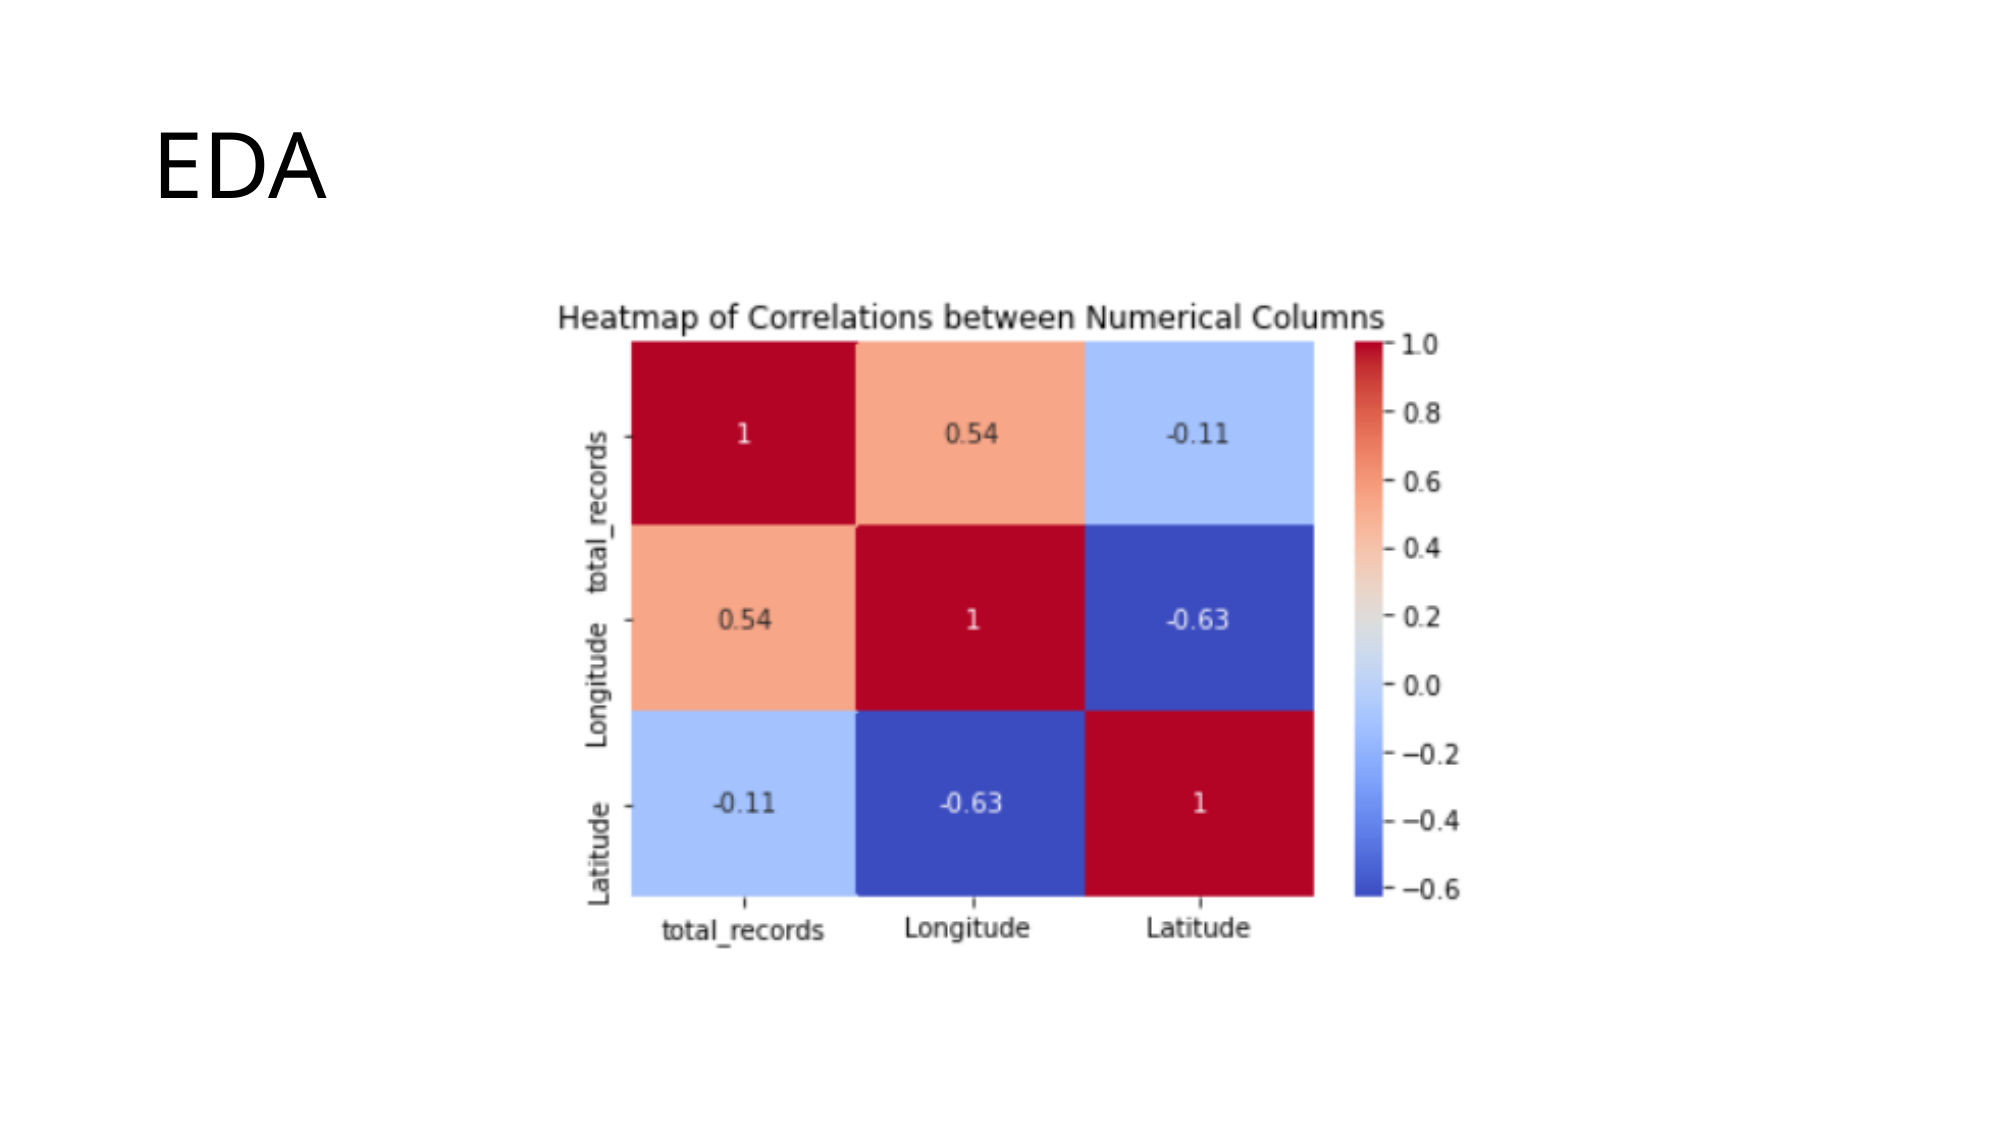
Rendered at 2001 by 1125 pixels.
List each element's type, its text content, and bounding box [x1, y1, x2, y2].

title EDA [137, 59, 1863, 278]
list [528, 294, 1472, 973]
